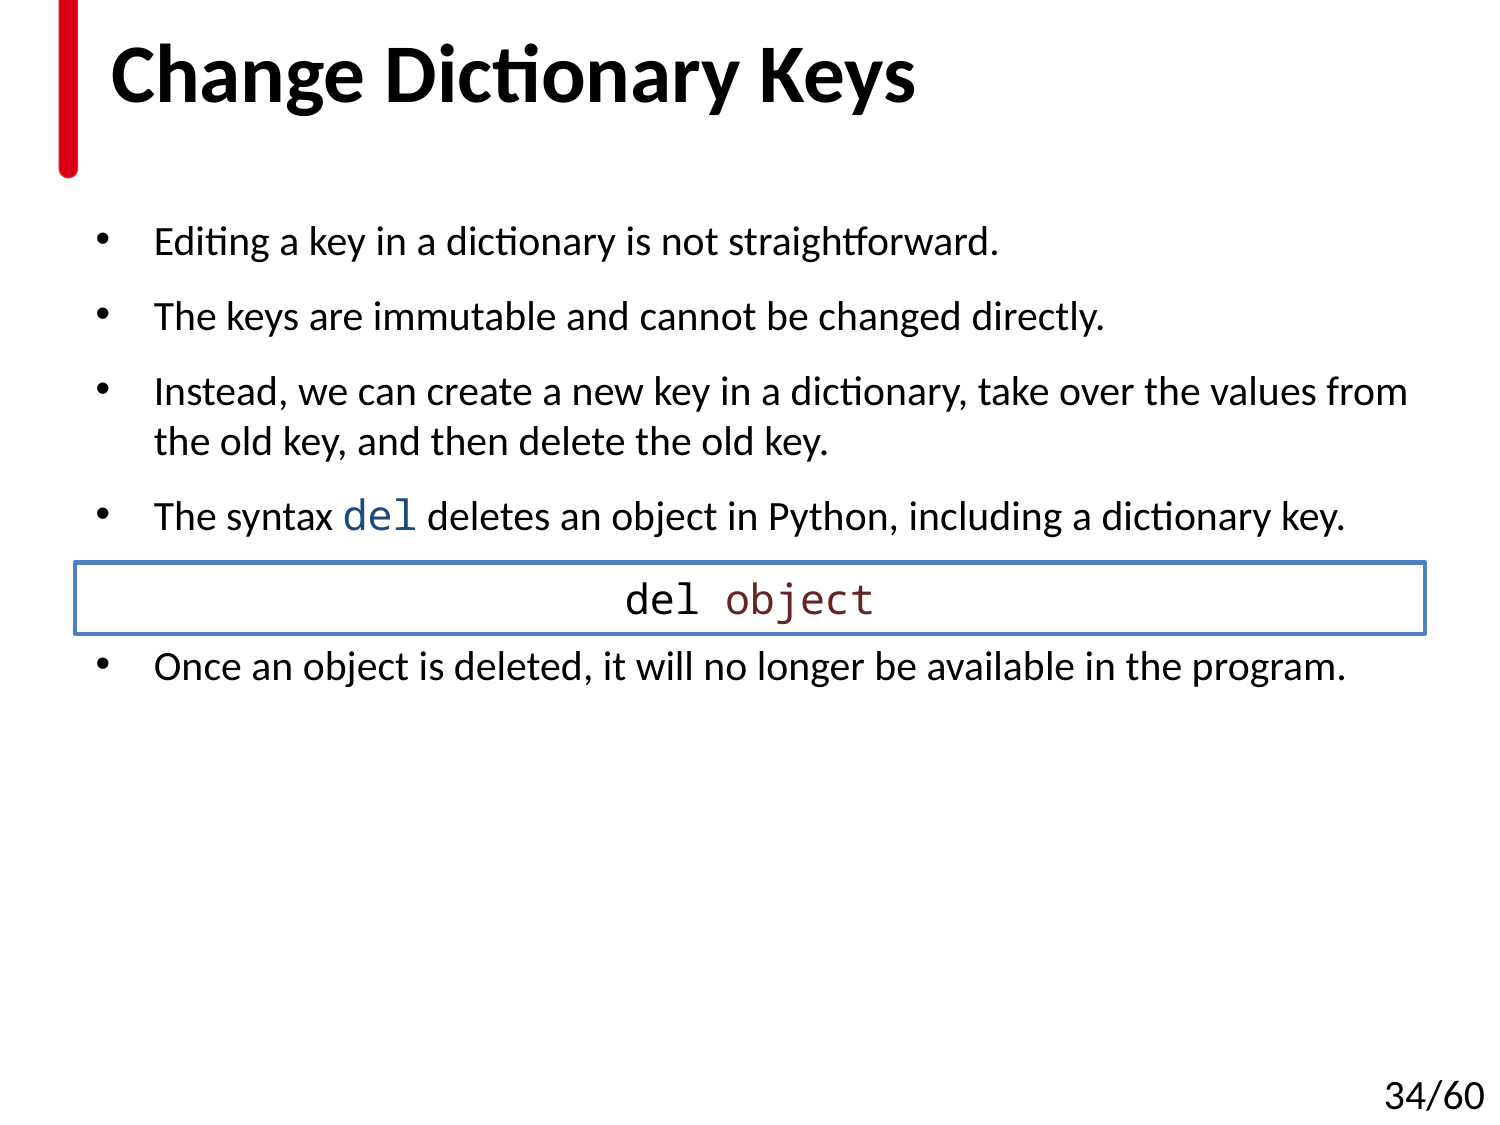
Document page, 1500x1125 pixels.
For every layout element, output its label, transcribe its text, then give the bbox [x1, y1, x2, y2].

list Editing a key in a dictionary is not straightforward. The keys are immutable and cannot be changed directly. Instead, we can create a new key in a dictionary, take over the values from the old key, and then delete the old key. The syntax del deletes an object in Python, including a dictionary key. Once an object is deleted, it will no longer be available in the program. [80, 206, 1470, 701]
title Change Dictionary Keys [96, 0, 1425, 138]
text_box del object [73, 560, 1427, 636]
picture [57, 0, 81, 200]
